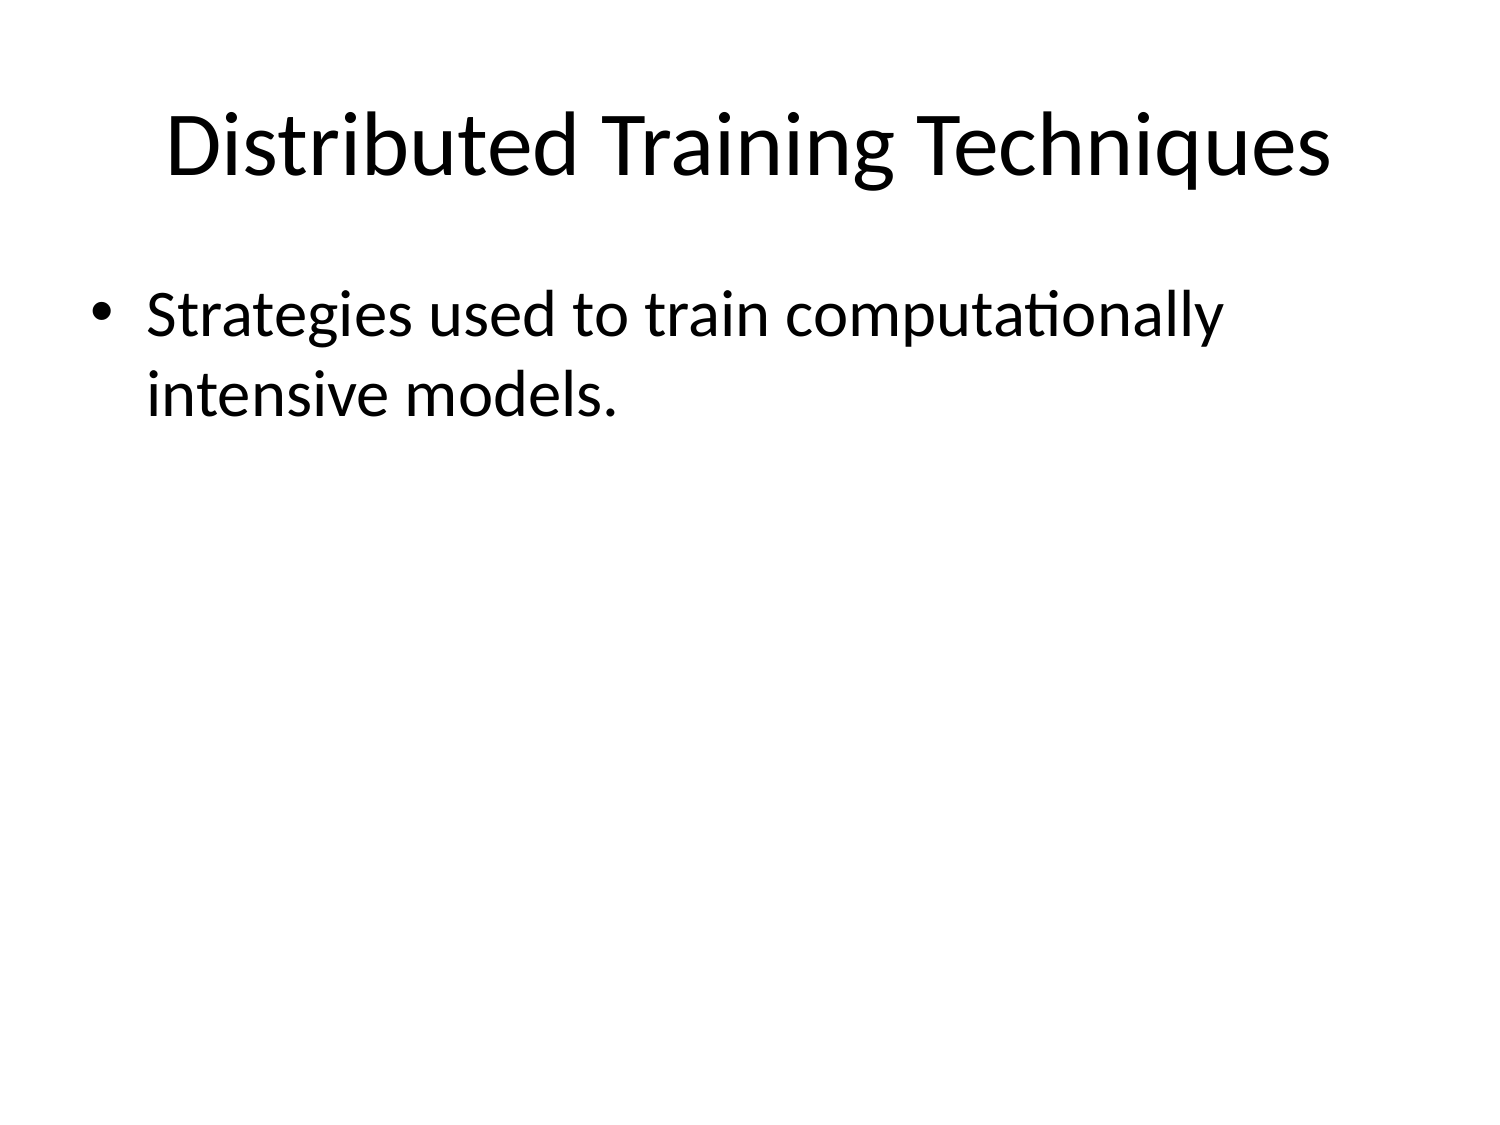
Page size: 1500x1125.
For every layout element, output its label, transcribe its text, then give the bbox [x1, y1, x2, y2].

title Distributed Training Techniques [75, 45, 1425, 233]
list Strategies used to train computationally intensive models. [75, 262, 1425, 1005]
